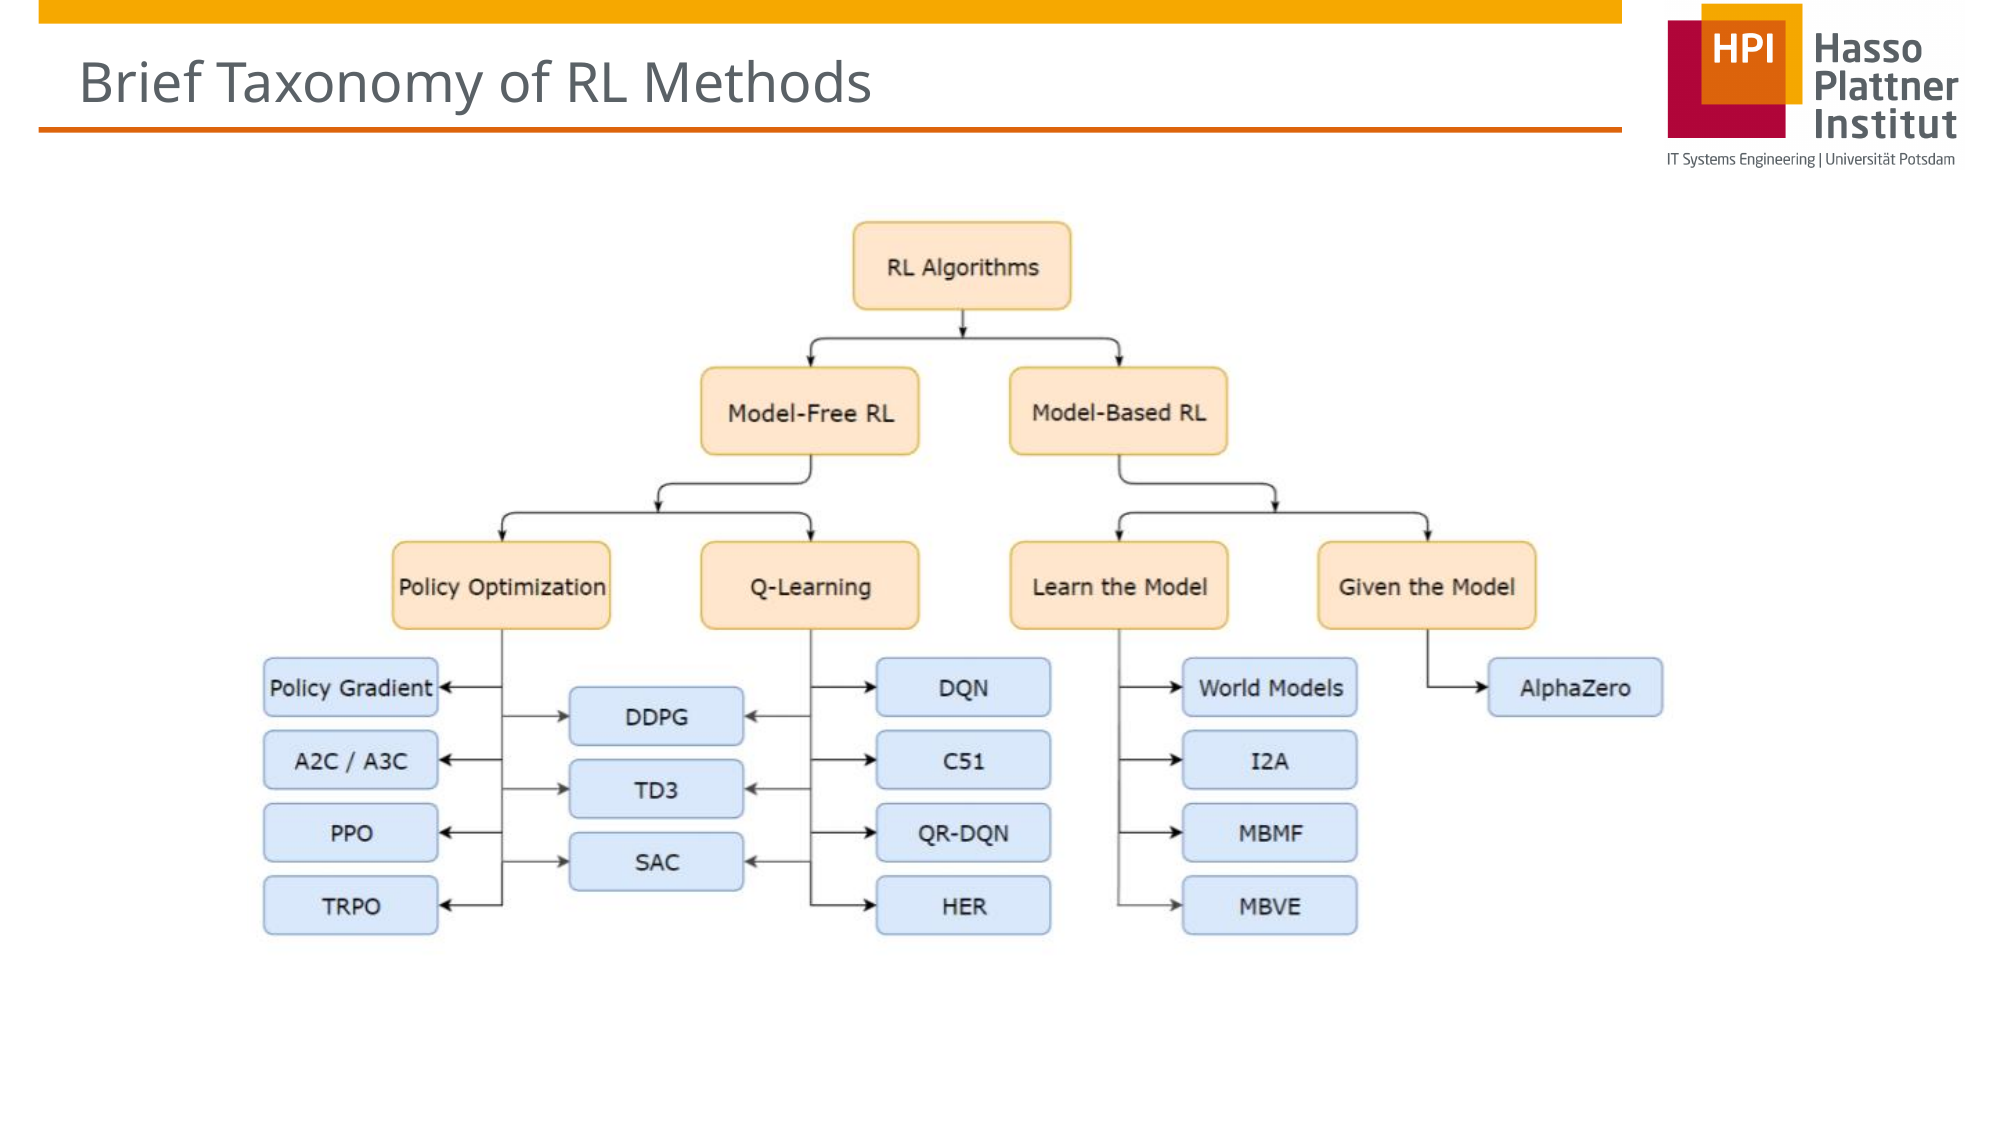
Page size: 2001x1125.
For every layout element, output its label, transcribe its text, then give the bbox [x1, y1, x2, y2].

picture [246, 205, 1677, 957]
picture [1664, 0, 1965, 170]
title Brief Taxonomy of RL Methods [78, 23, 1583, 115]
